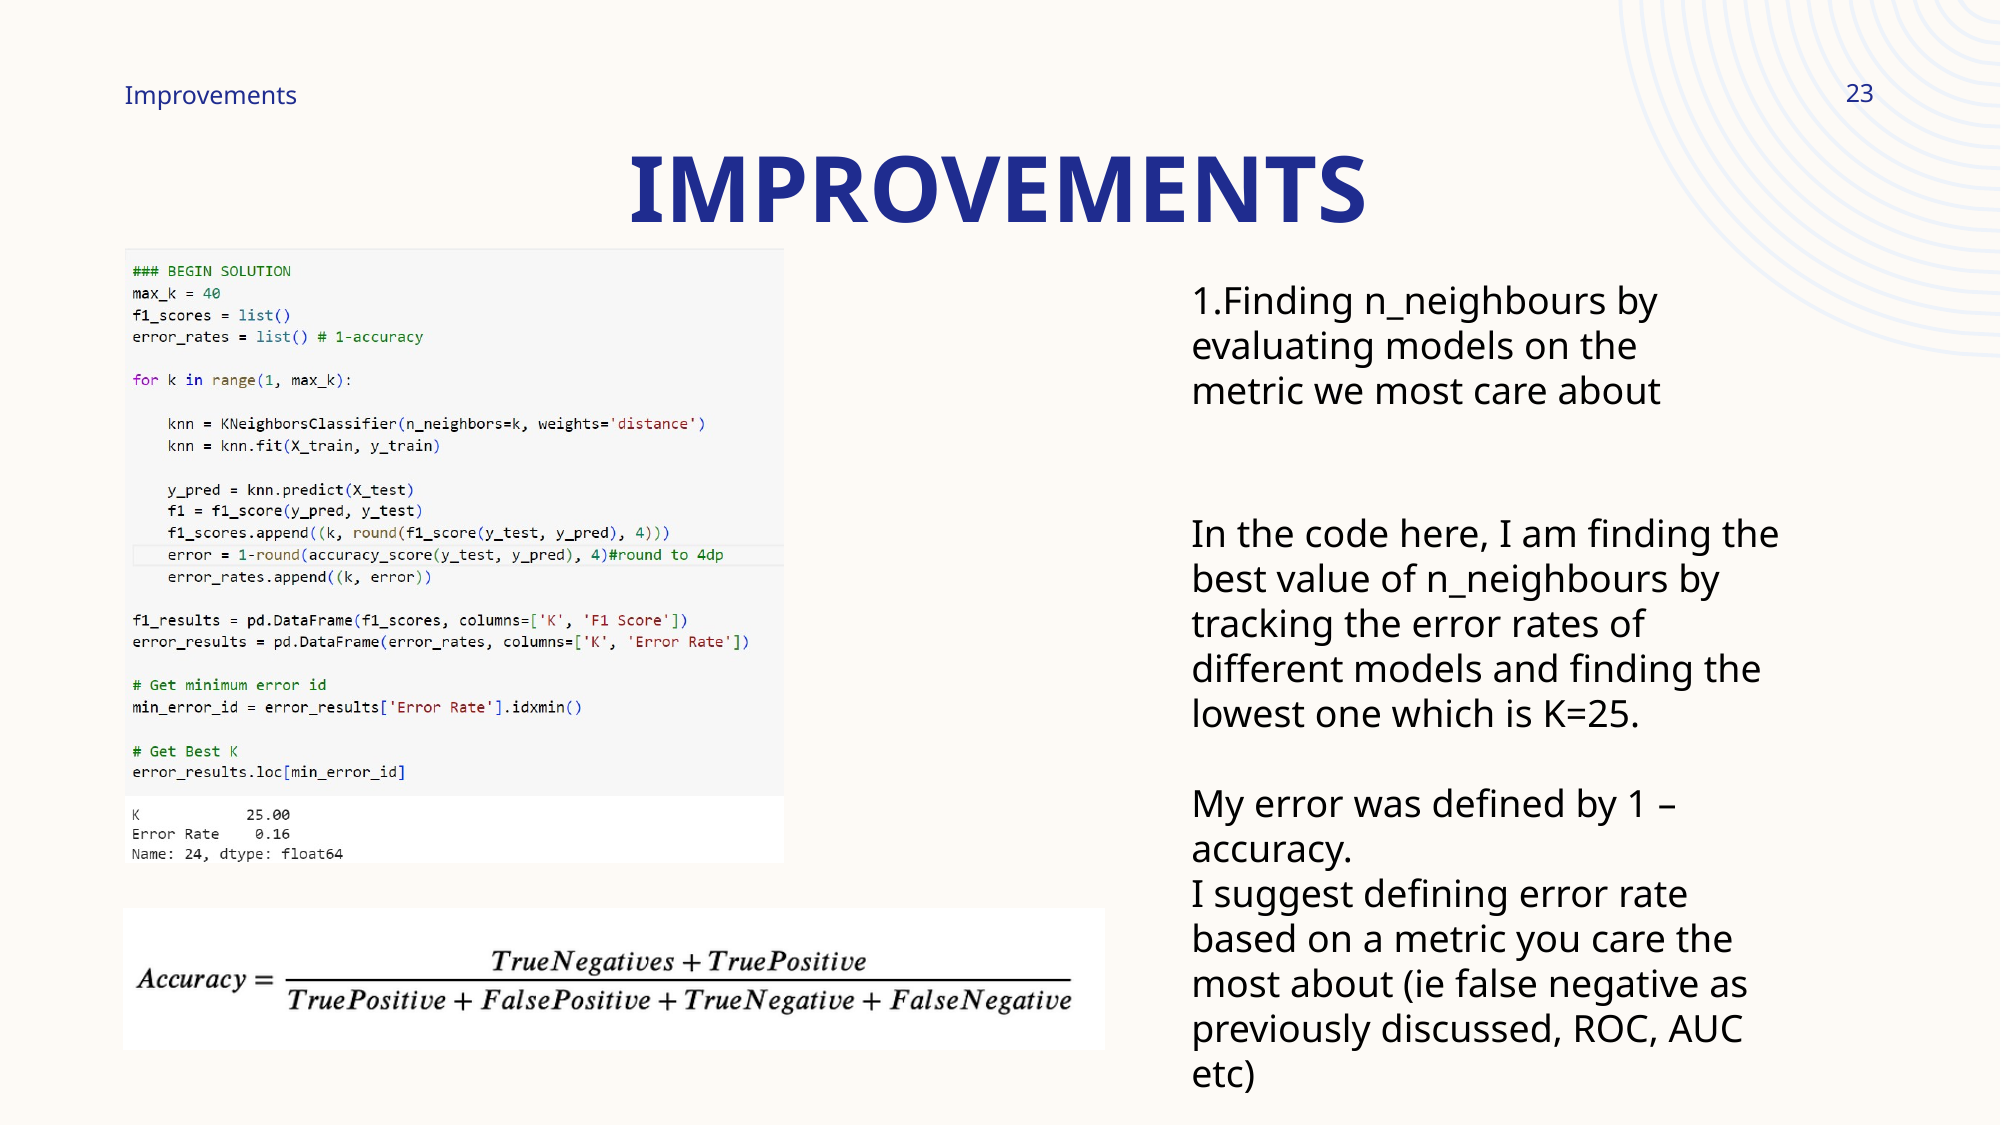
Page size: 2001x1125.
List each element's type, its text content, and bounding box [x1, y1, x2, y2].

title IMprovements [123, 25, 1875, 249]
text_box In the code here, I am finding the best value of n_neighbours by tracking the error rates of different models and finding the lowest one which is K=25. My error was defined by 1 – accuracy. I suggest defining error rate based on a metric you care the most about (ie false negative as previously discussed, ROC, AUC etc) [1176, 502, 1813, 1103]
slide_number 23 [1712, 75, 1875, 116]
text_box 1.Finding n_neighbours by evaluating models on the metric we most care about [1176, 269, 1739, 420]
picture [125, 248, 784, 863]
picture [123, 908, 1105, 1050]
footer Improvements [124, 75, 650, 116]
